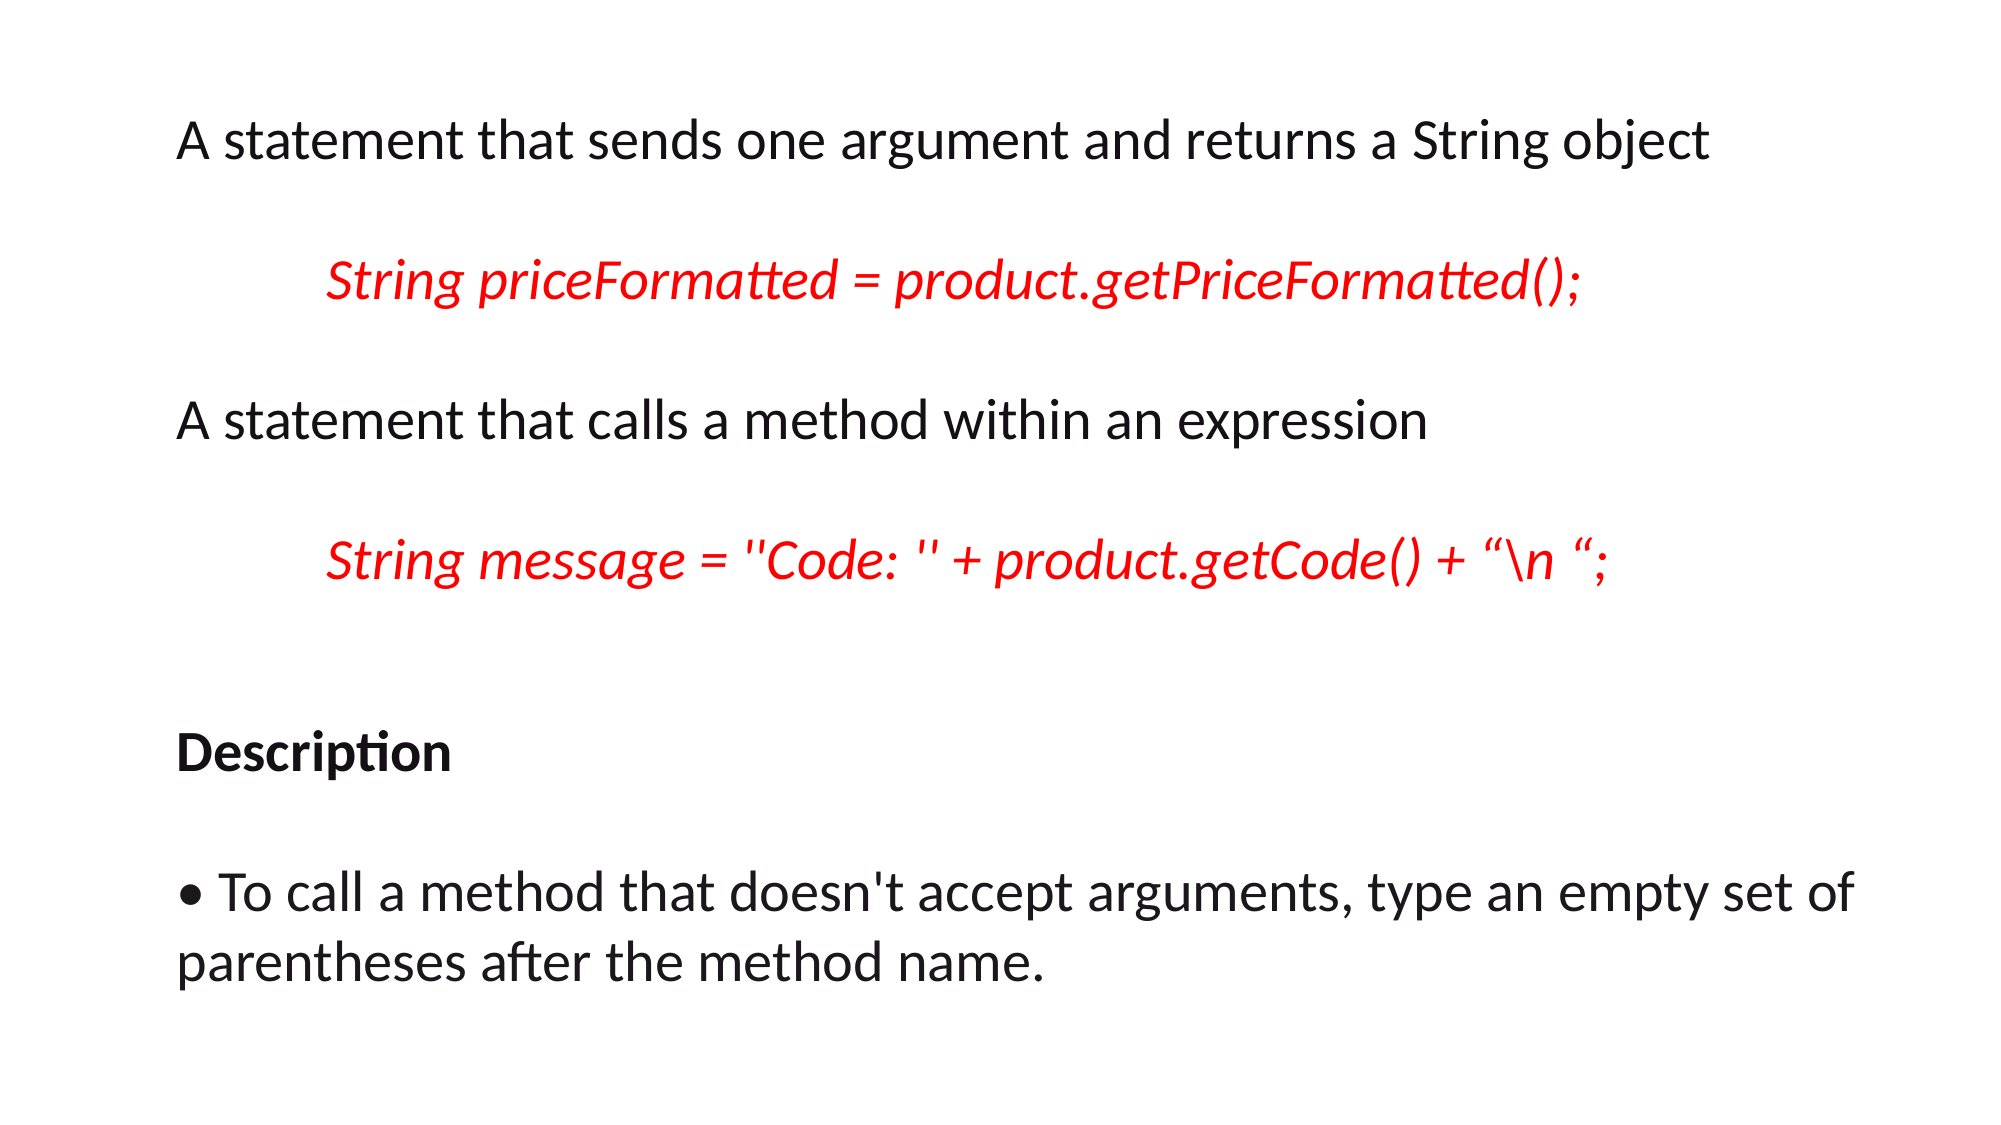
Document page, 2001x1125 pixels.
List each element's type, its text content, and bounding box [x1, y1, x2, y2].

text_box Description • To call a method that doesn't accept arguments, type an empty set of parentheses after the method name. [161, 705, 1912, 1001]
text_box A statement that sends one argument and returns a String object String priceFormatted = product.getPriceFormatted(); A statement that calls a method within an expression String message = ''Code: '' + product.getCode() + “\n “; [161, 93, 1843, 599]
